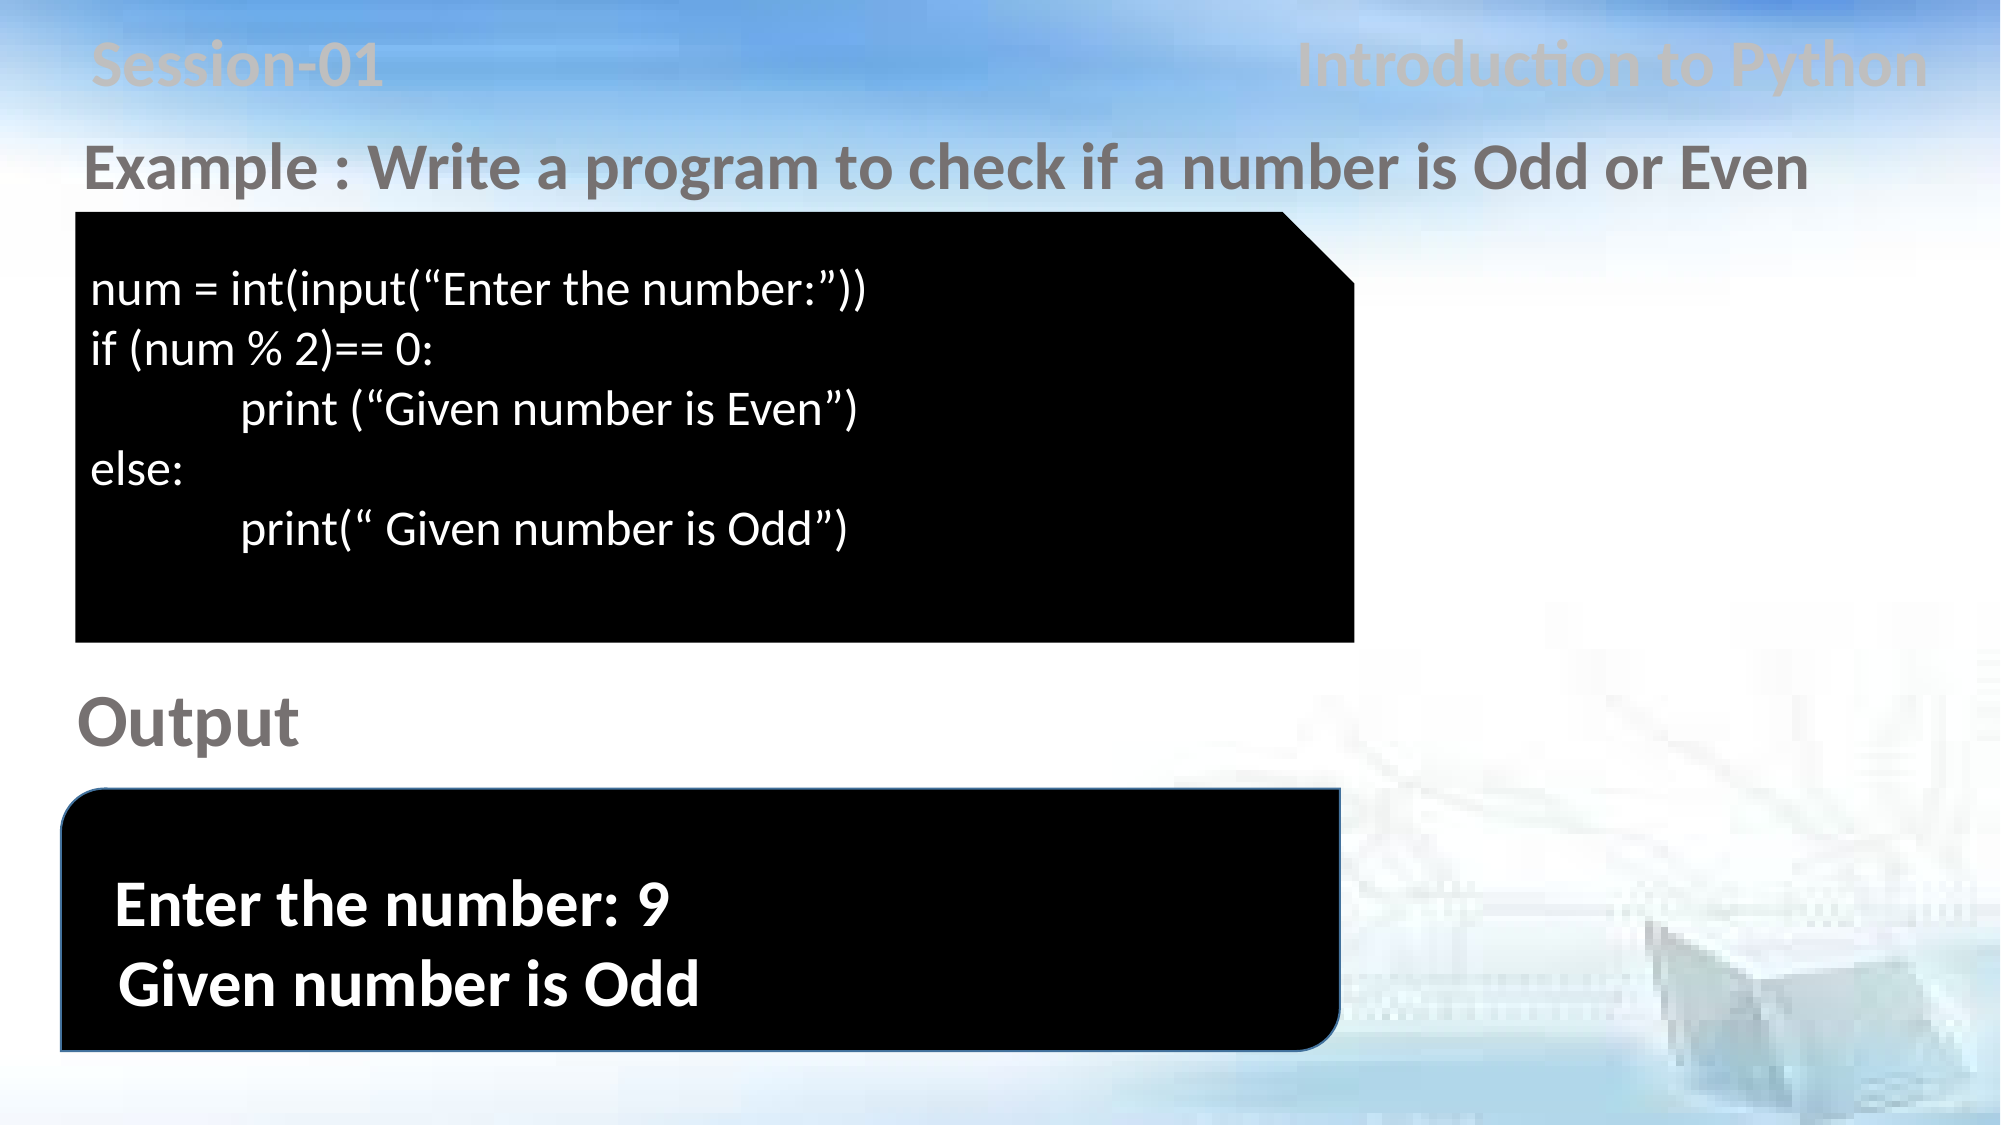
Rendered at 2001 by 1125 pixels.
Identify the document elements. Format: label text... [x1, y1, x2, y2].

text_box num = int(input(“Enter the number:”)) if (num % 2)== 0: print (“Given number is Even”) else: print(“ Given number is Odd”) [75, 211, 1355, 643]
text_box Enter the number: 9 Given number is Odd [59, 787, 1341, 1053]
text_box Output [62, 663, 316, 769]
text_box Session-01 [76, 12, 401, 108]
text_box Introduction to Python [1282, 12, 1945, 108]
text_box Example : Write a program to check if a number is Odd or Even [68, 115, 1827, 300]
